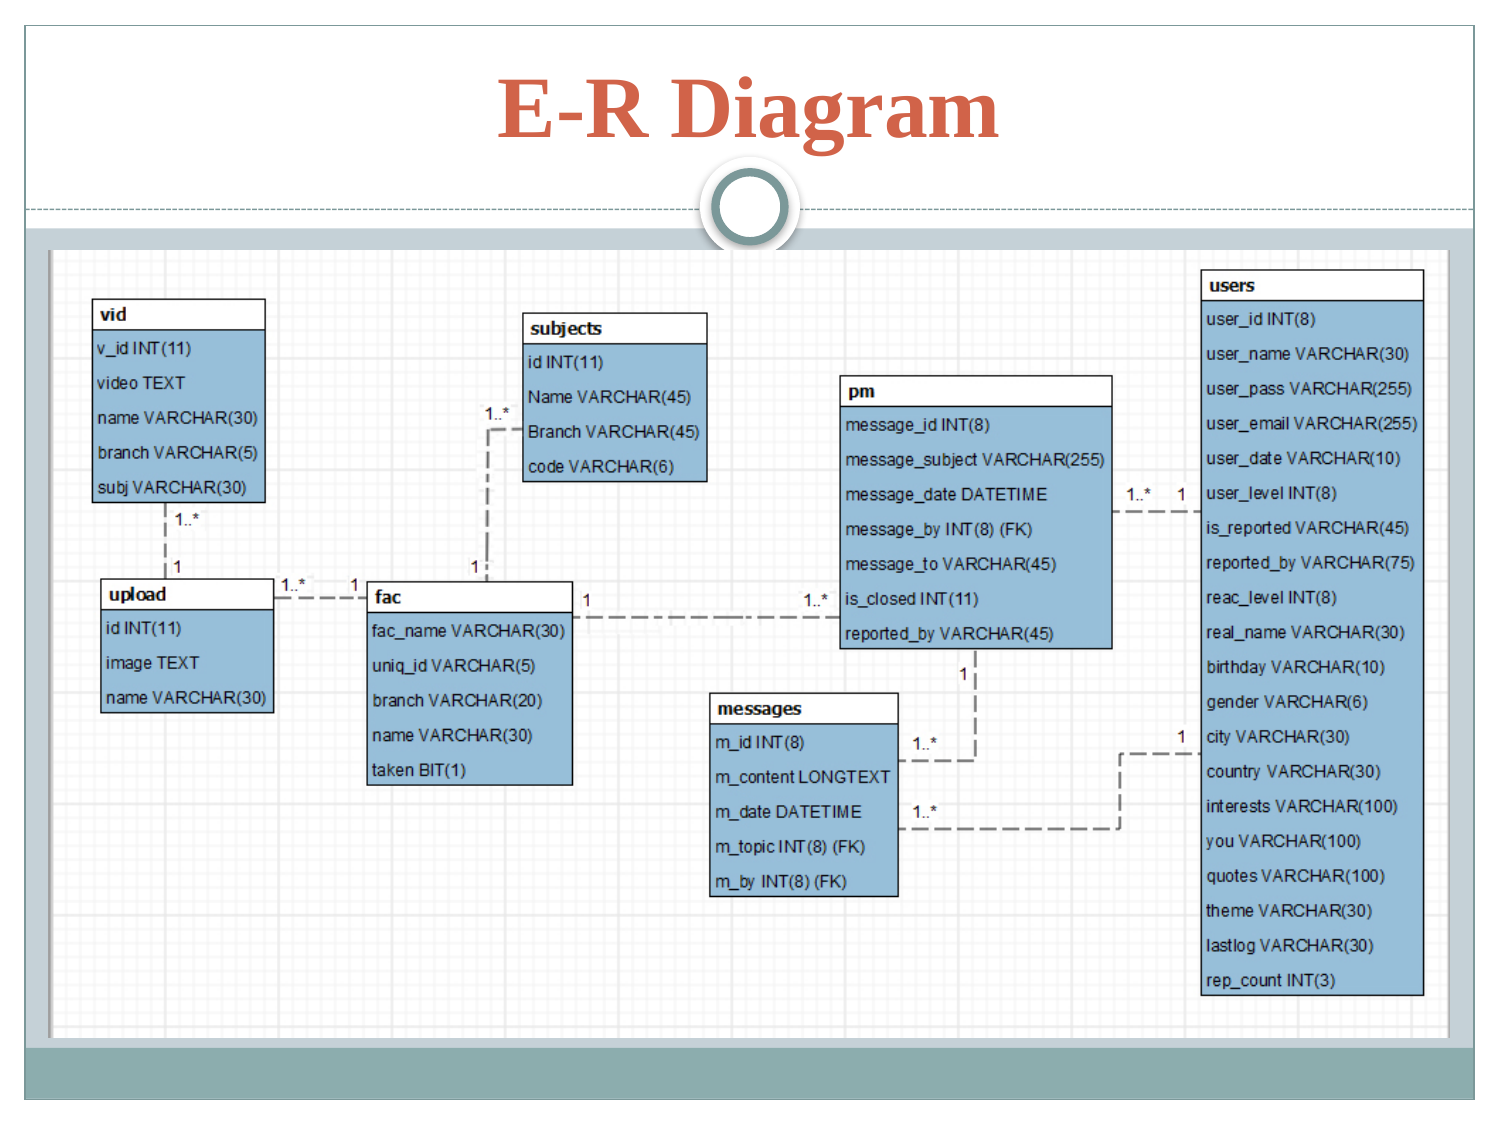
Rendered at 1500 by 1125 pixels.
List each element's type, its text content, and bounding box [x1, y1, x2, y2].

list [47, 250, 1451, 1038]
title E-R Diagram [49, 37, 1450, 162]
